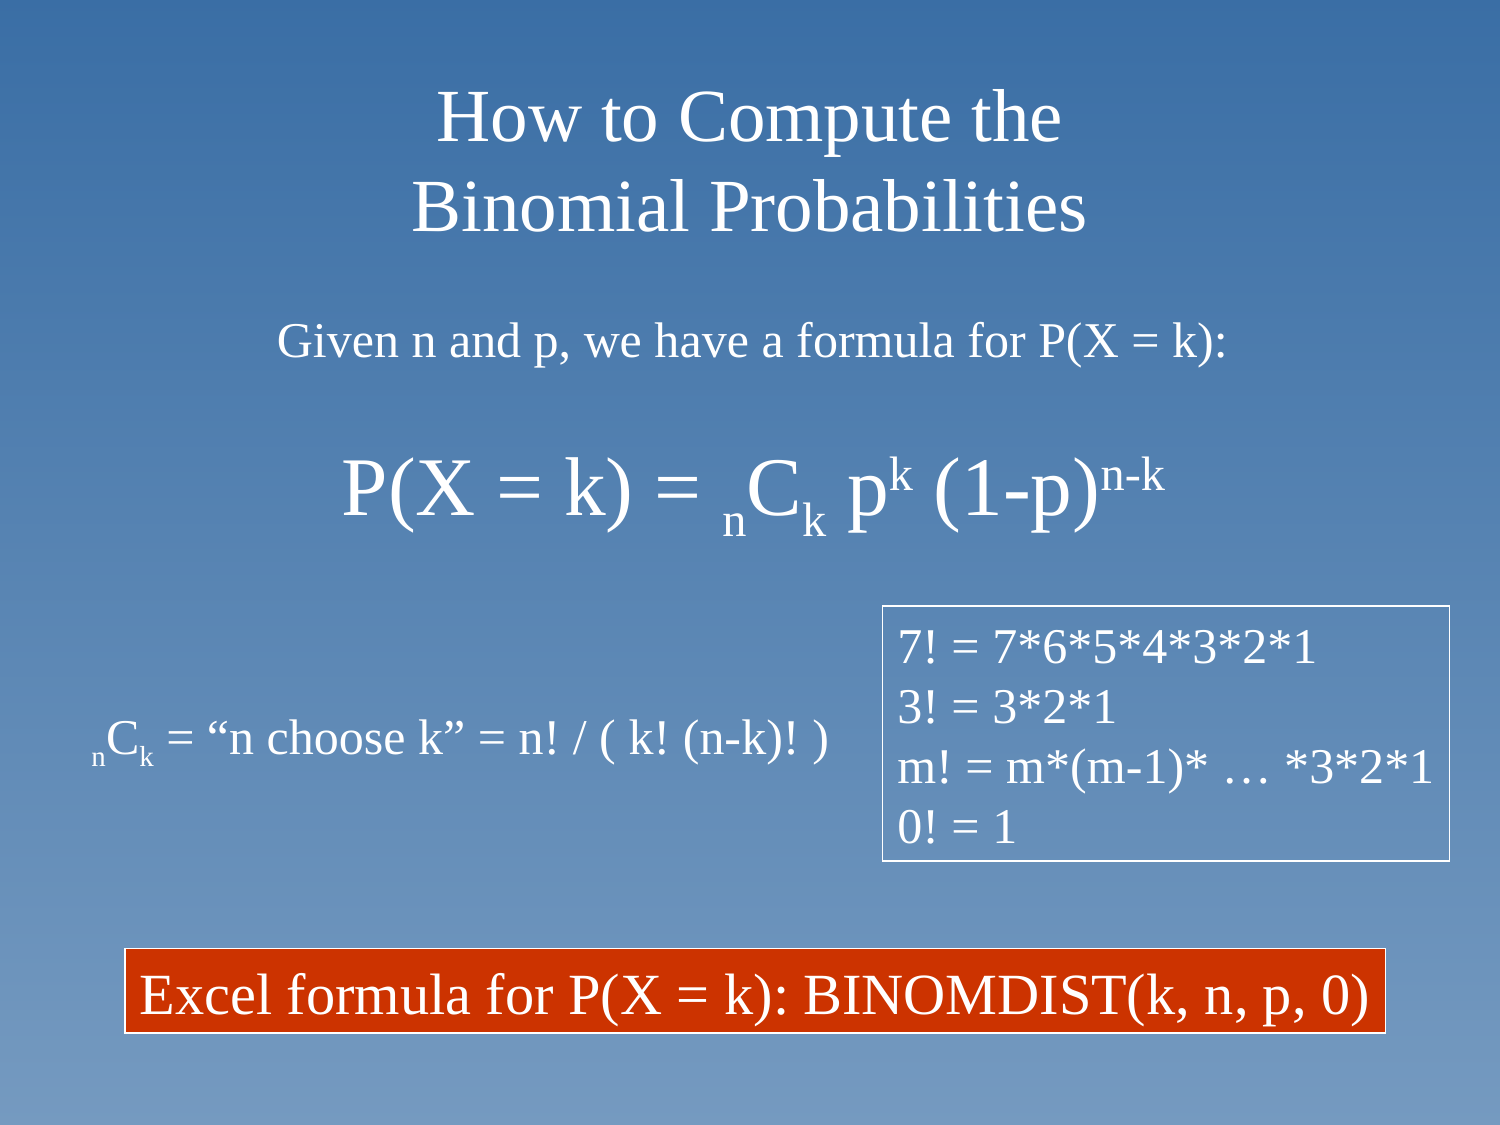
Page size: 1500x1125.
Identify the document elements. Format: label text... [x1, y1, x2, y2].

text_box P(X = k) = nCk pk (1-p)n-k [326, 424, 1180, 554]
text_box Excel formula for P(X = k): BINOMDIST(k, n, p, 0) [125, 948, 1386, 1034]
text_box Given n and p, we have a formula for P(X = k): [262, 299, 1243, 375]
text_box nCk = “n choose k” = n! / ( k! (n-k)! ) [76, 696, 845, 780]
title How to Compute the Binomial Probabilities [112, 62, 1388, 251]
text_box 7! = 7*6*5*4*3*2*1 3! = 3*2*1 m! = m*(m-1)* … *3*2*1 0! = 1 [882, 606, 1450, 861]
